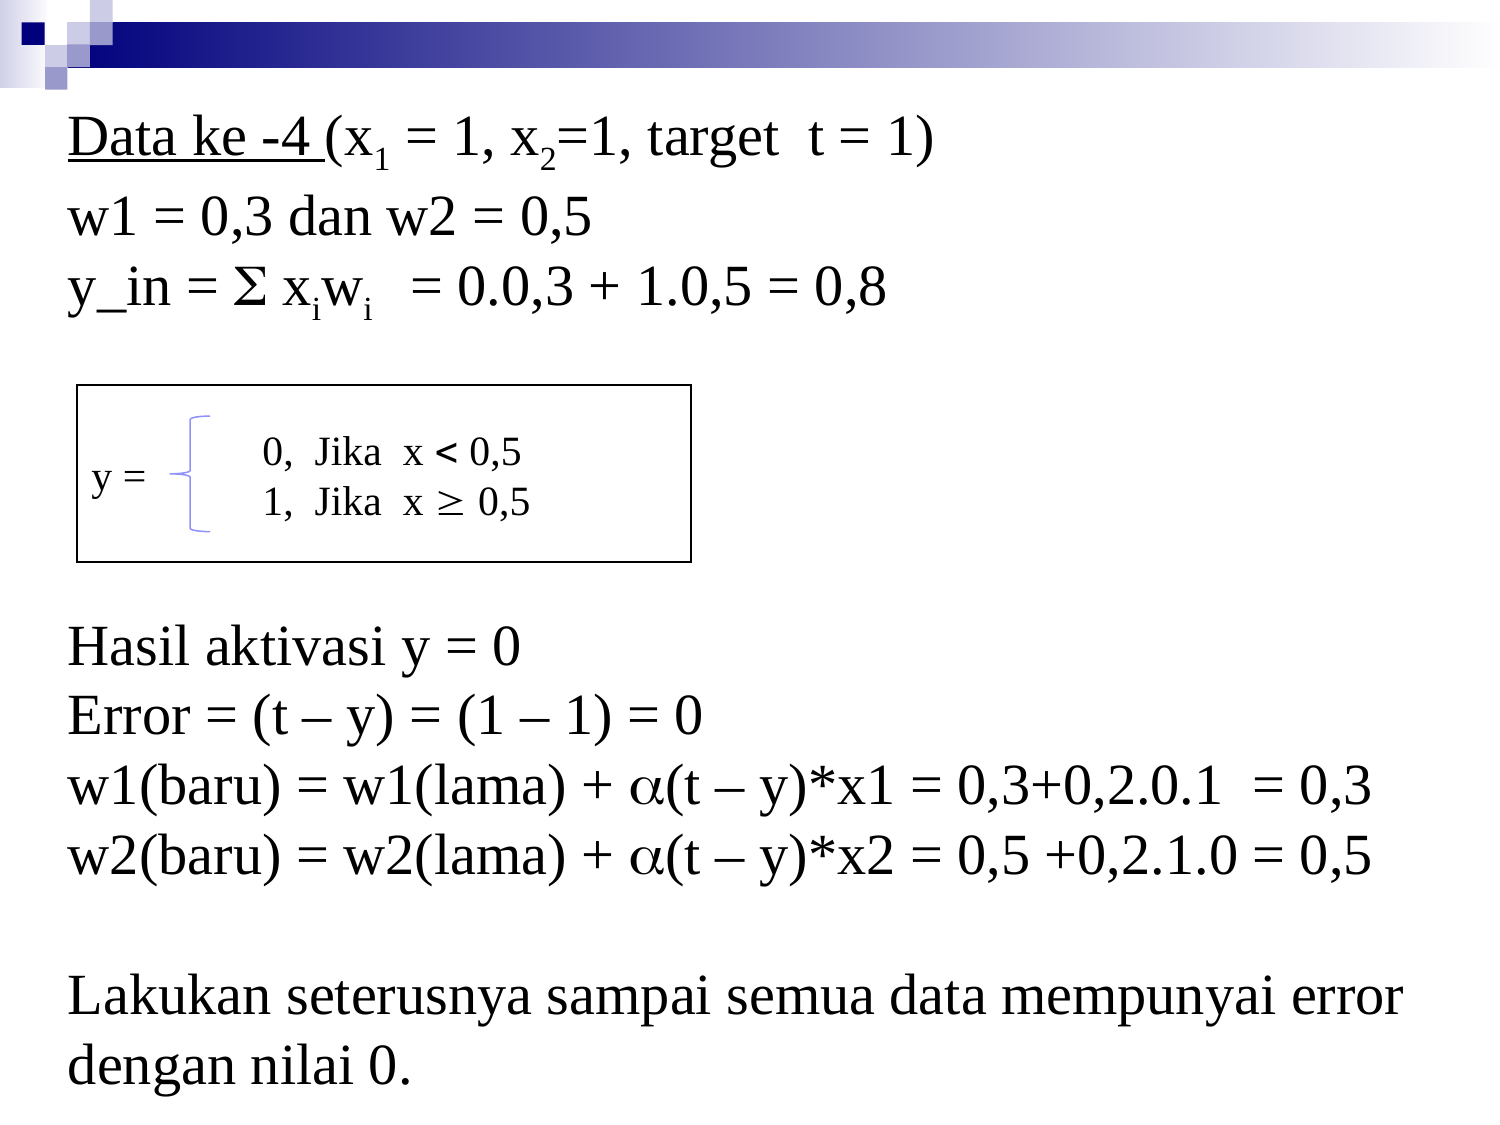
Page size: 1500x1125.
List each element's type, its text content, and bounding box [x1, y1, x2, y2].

text_box Data ke -4 (x1 = 1, x2=1, target t = 1) w1 = 0,3 dan w2 = 0,5 y_in =  xiwi = 0.0,3 + 1.0,5 = 0,8 Hasil aktivasi y = 0 Error = (t – y) = (1 – 1) = 0 w1(baru) = w1(lama) + (t – y)*x1 = 0,3+0,2.0.1 = 0,3 w2(baru) = w2(lama) + (t – y)*x2 = 0,5 +0,2.1.0 = 0,5 Lakukan seterusnya sampai semua data mempunyai error dengan nilai 0. [53, 89, 1447, 1104]
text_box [76, 385, 692, 563]
